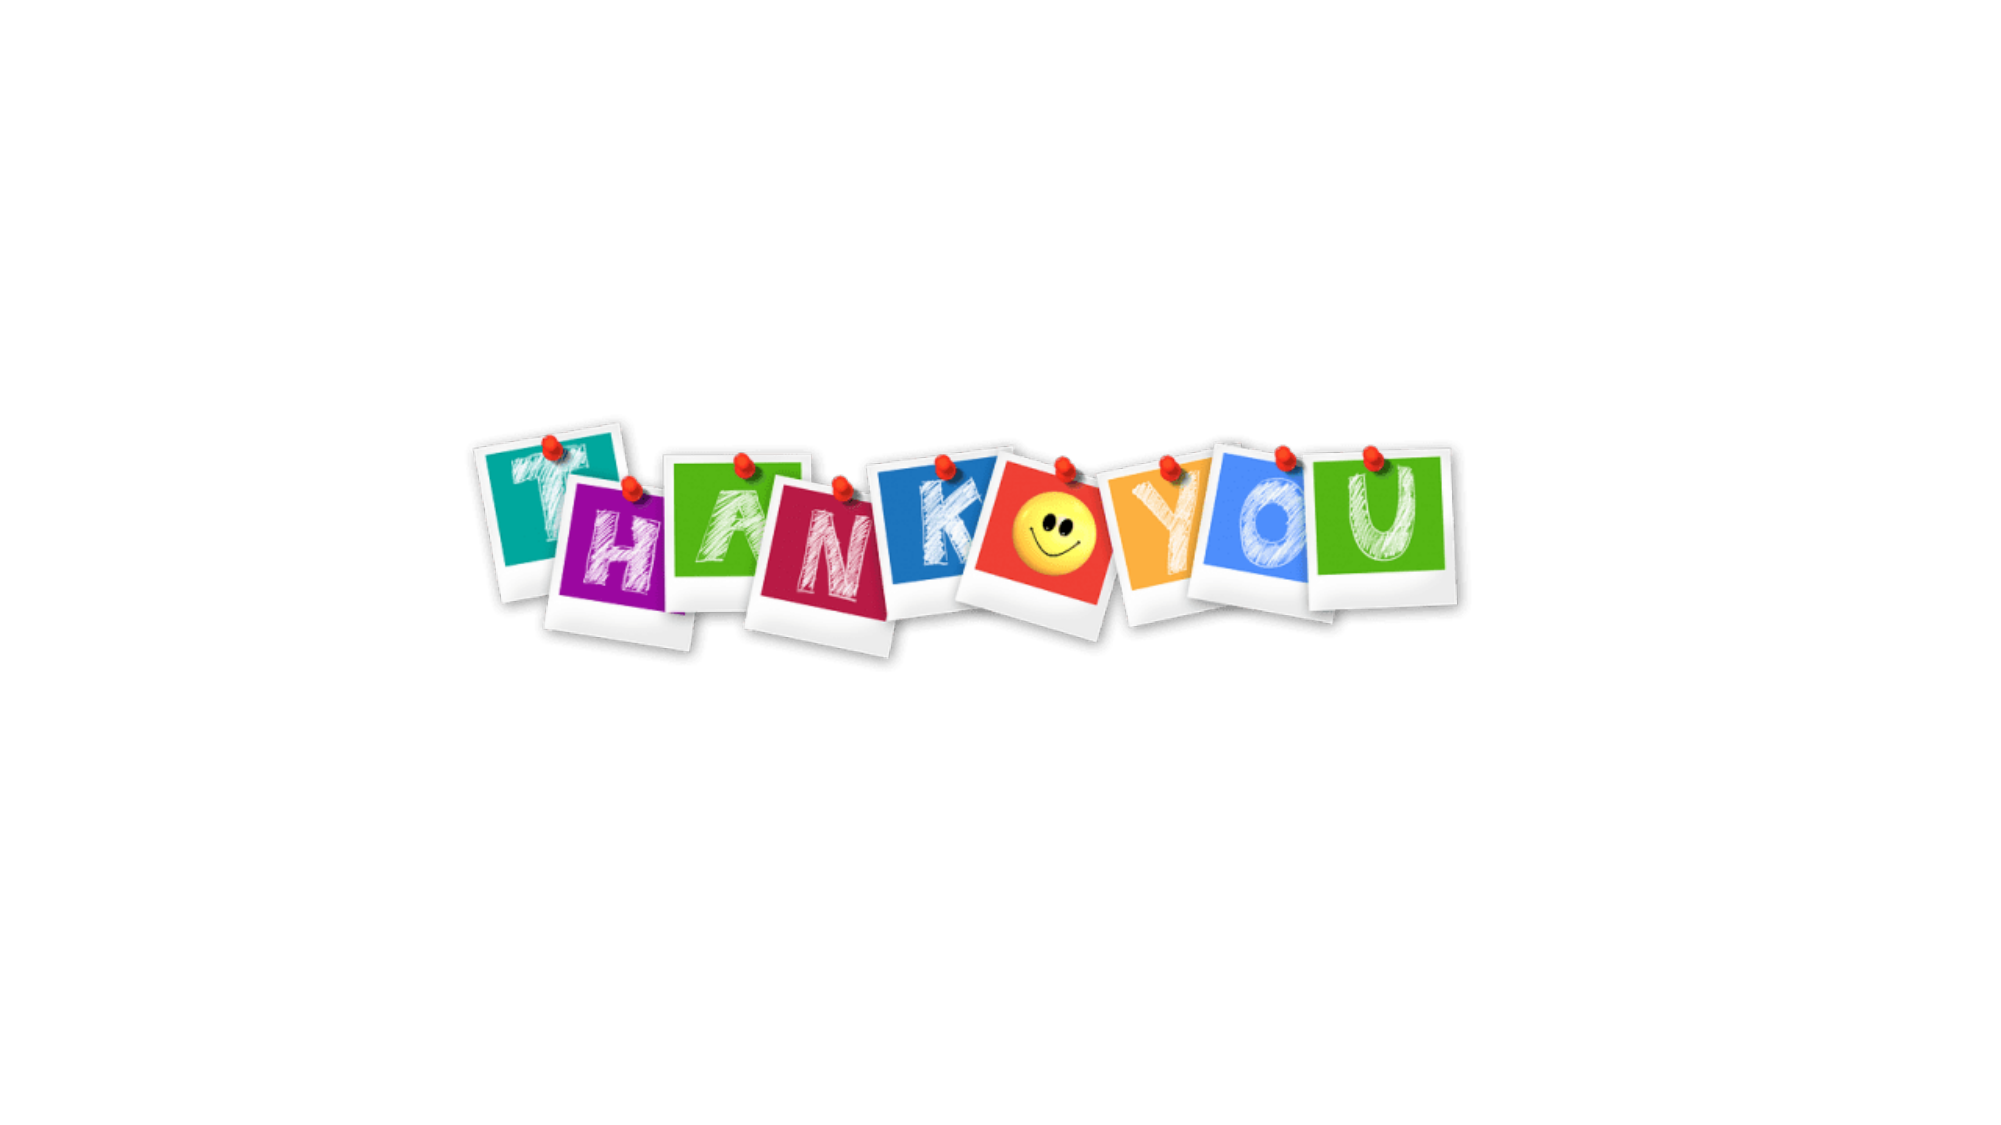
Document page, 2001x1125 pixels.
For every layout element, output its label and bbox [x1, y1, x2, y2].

picture [385, 248, 1543, 827]
